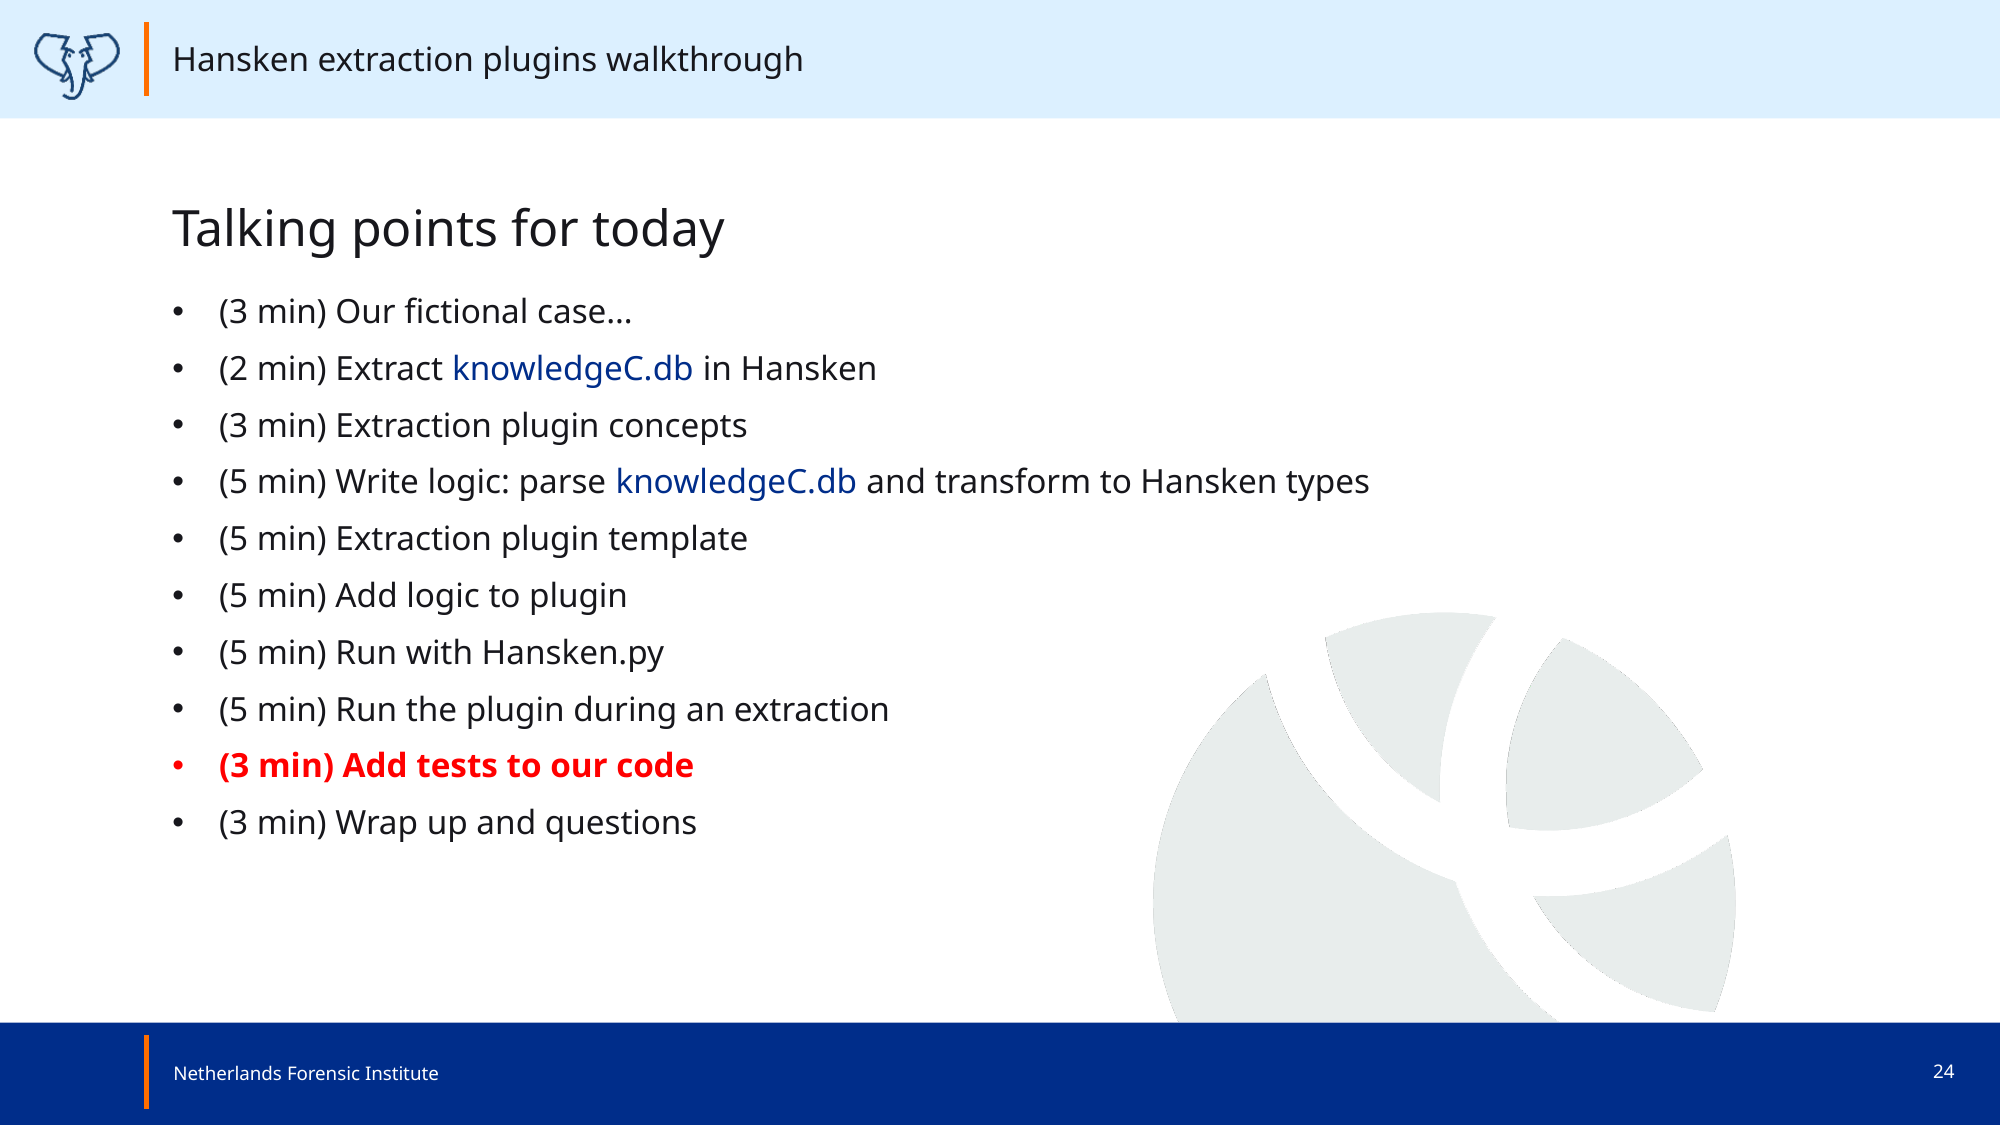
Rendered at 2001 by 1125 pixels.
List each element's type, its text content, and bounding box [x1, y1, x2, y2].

slide_number 24 [1519, 1042, 1970, 1103]
title Talking points for today [157, 195, 1628, 266]
footer Hansken extraction plugins walkthrough [157, 36, 1226, 86]
list (3 min) Our fictional case… (2 min) Extract knowledgeC.db in Hansken (3 min) Extraction plugin concepts (5 min) Write logic: parse knowledgeC.db and transform to Hansken types (5 min) Extraction plugin template (5 min) Add logic to plugin (5 min) Run with Hansken.py (5 min) Run the plugin during an extraction (3 min) Add tests to our code (3 min) Wrap up and questions [157, 287, 1628, 924]
picture [17, 7, 137, 126]
picture [1129, 580, 1765, 1022]
slide_number Netherlands Forensic Institute [158, 1042, 588, 1103]
